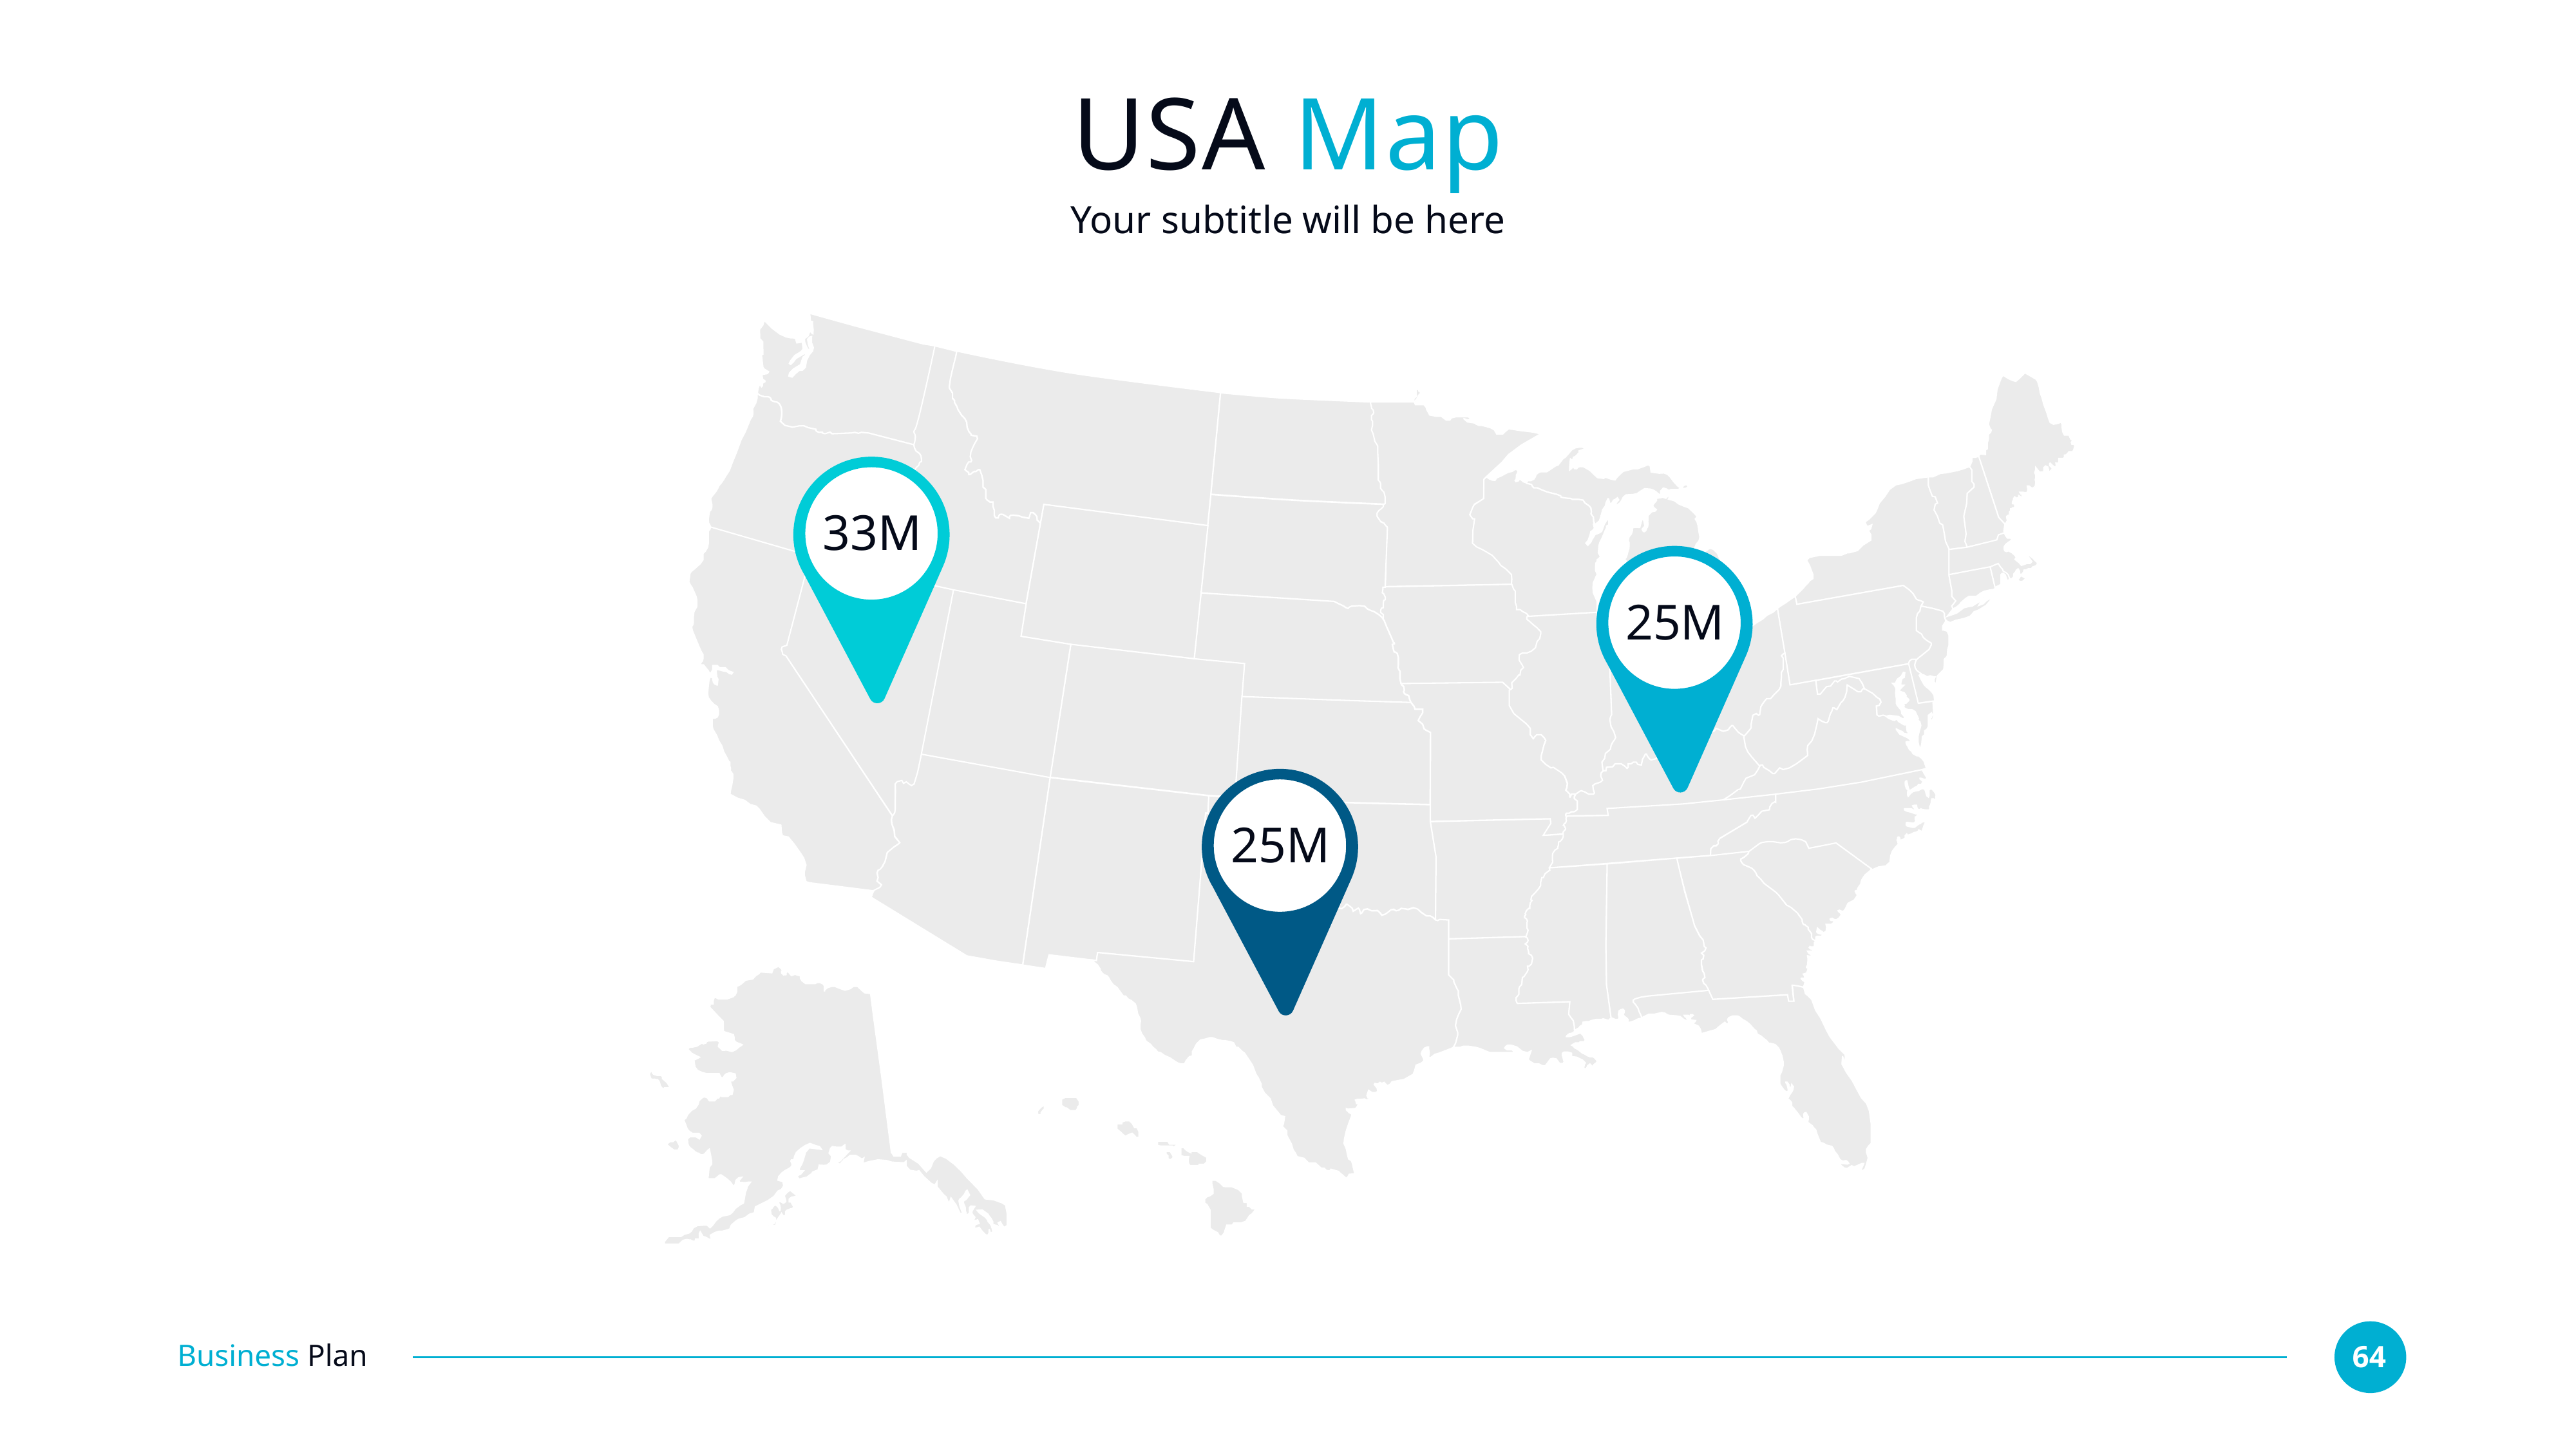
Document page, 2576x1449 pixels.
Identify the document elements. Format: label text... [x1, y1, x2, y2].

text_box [1596, 541, 1754, 795]
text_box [1202, 764, 1359, 1018]
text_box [793, 452, 951, 705]
list Your subtitle will be here [177, 196, 2399, 243]
title USA Map [177, 70, 2399, 193]
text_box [649, 313, 2075, 1244]
